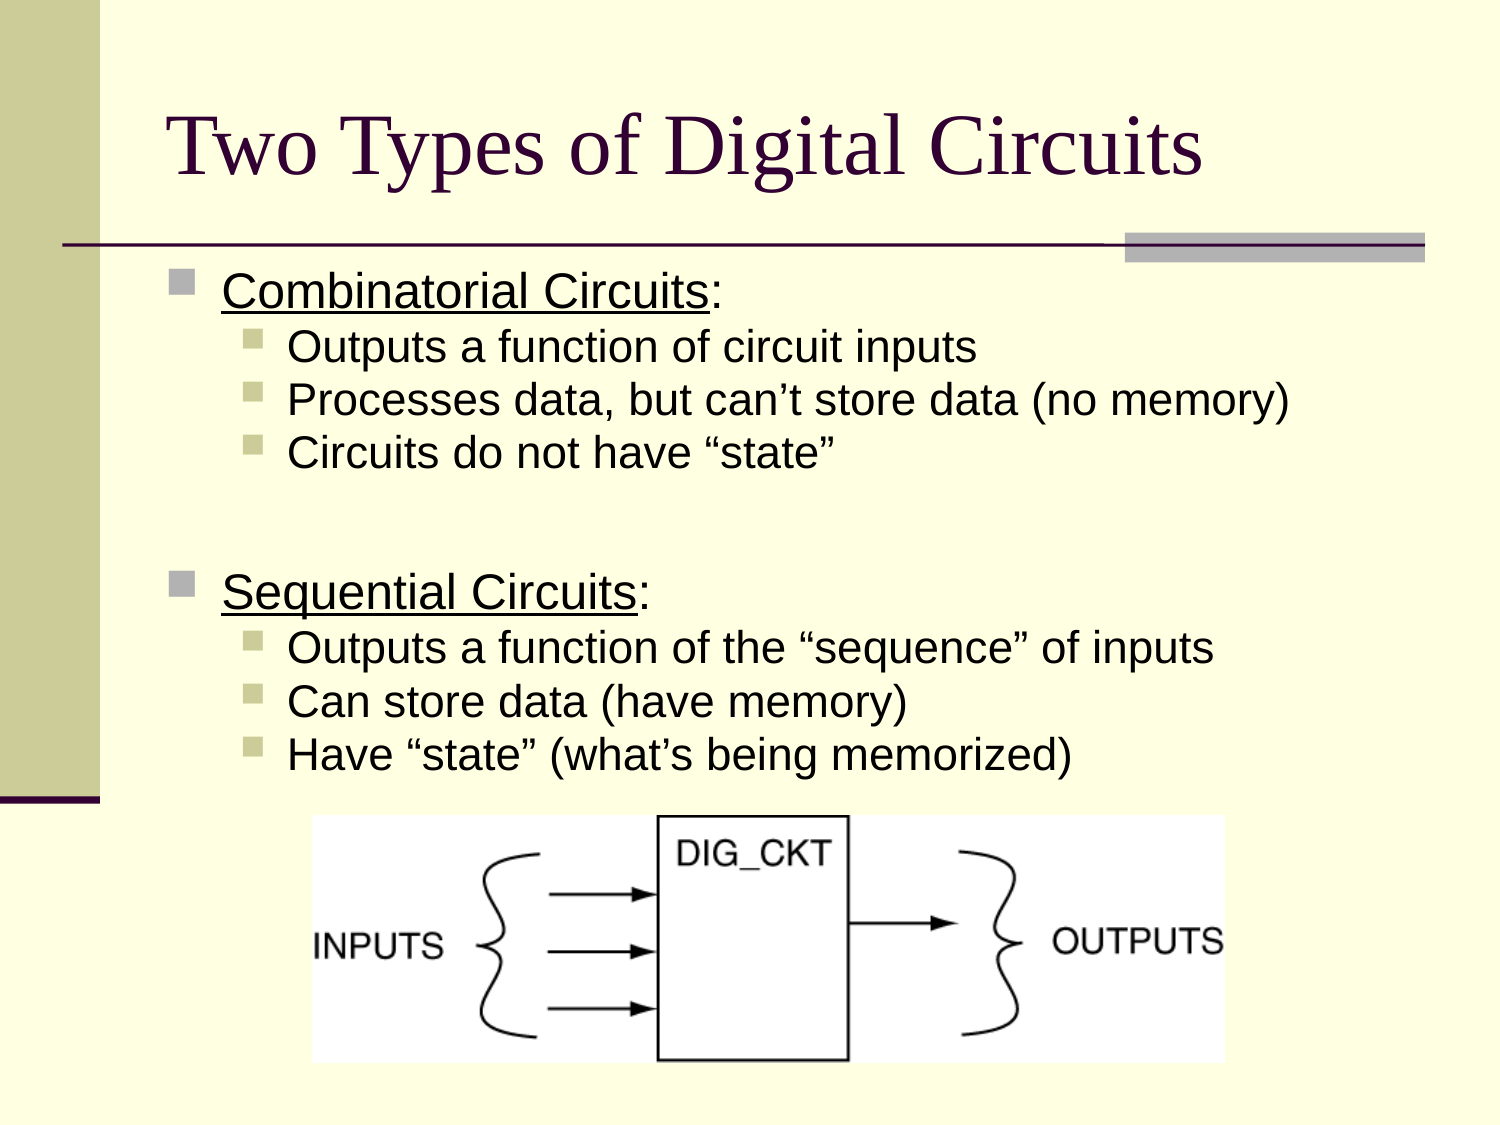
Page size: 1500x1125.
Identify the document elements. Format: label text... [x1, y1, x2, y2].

title Two Types of Digital Circuits [150, 45, 1425, 234]
picture [312, 815, 1226, 1063]
list Combinatorial Circuits: Outputs a function of circuit inputs Processes data, but can’t store data (no memory) Circuits do not have “state” Sequential Circuits: Outputs a function of the “sequence” of inputs Can store data (have memory) Have “state” (what’s being memorized) [150, 262, 1425, 788]
